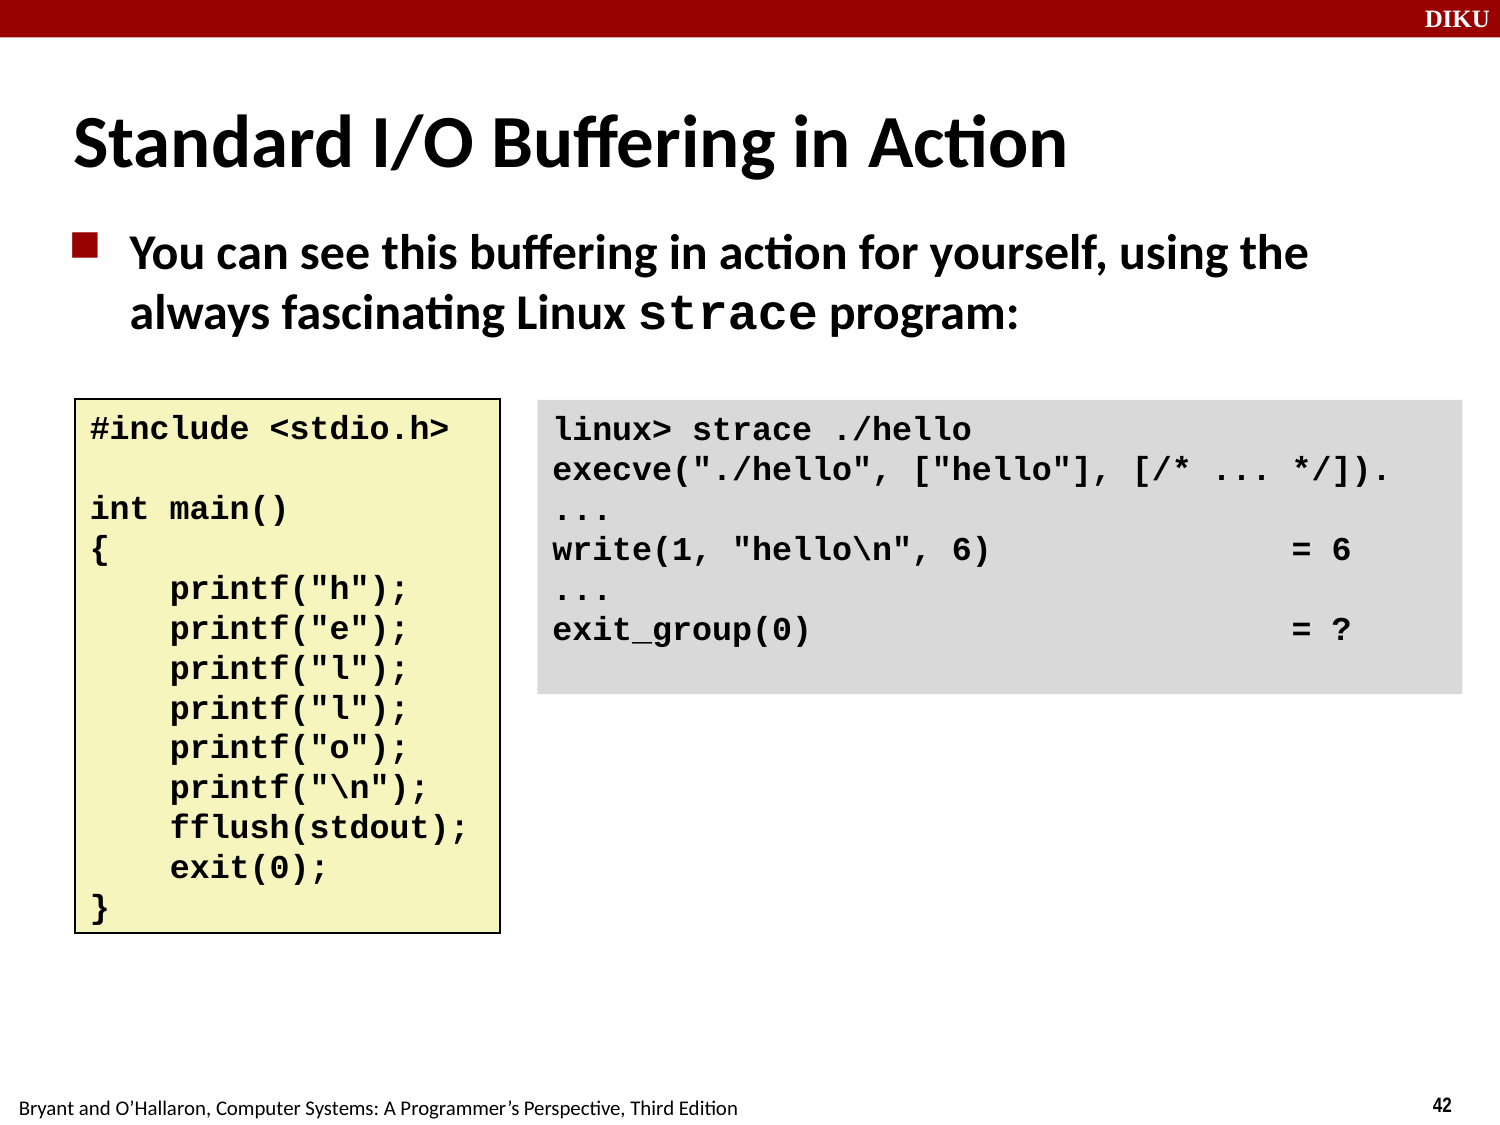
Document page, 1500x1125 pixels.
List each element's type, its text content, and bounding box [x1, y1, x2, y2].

text_box You can see this buffering in action for yourself, using the always fascinating Linux strace program: [58, 212, 1354, 1028]
text_box Standard I/O Buffering in Action [58, 74, 1304, 200]
text_box linux> strace ./hello execve("./hello", ["hello"], [/* ... */]). ... write(1, "hello\n", 6) = 6 ... exit_group(0) = ? [537, 399, 1463, 695]
text_box #include <stdio.h> int main() { printf("h"); printf("e"); printf("l"); printf("l"); printf("o"); printf("\n"); fflush(stdout); exit(0); } [74, 398, 500, 933]
